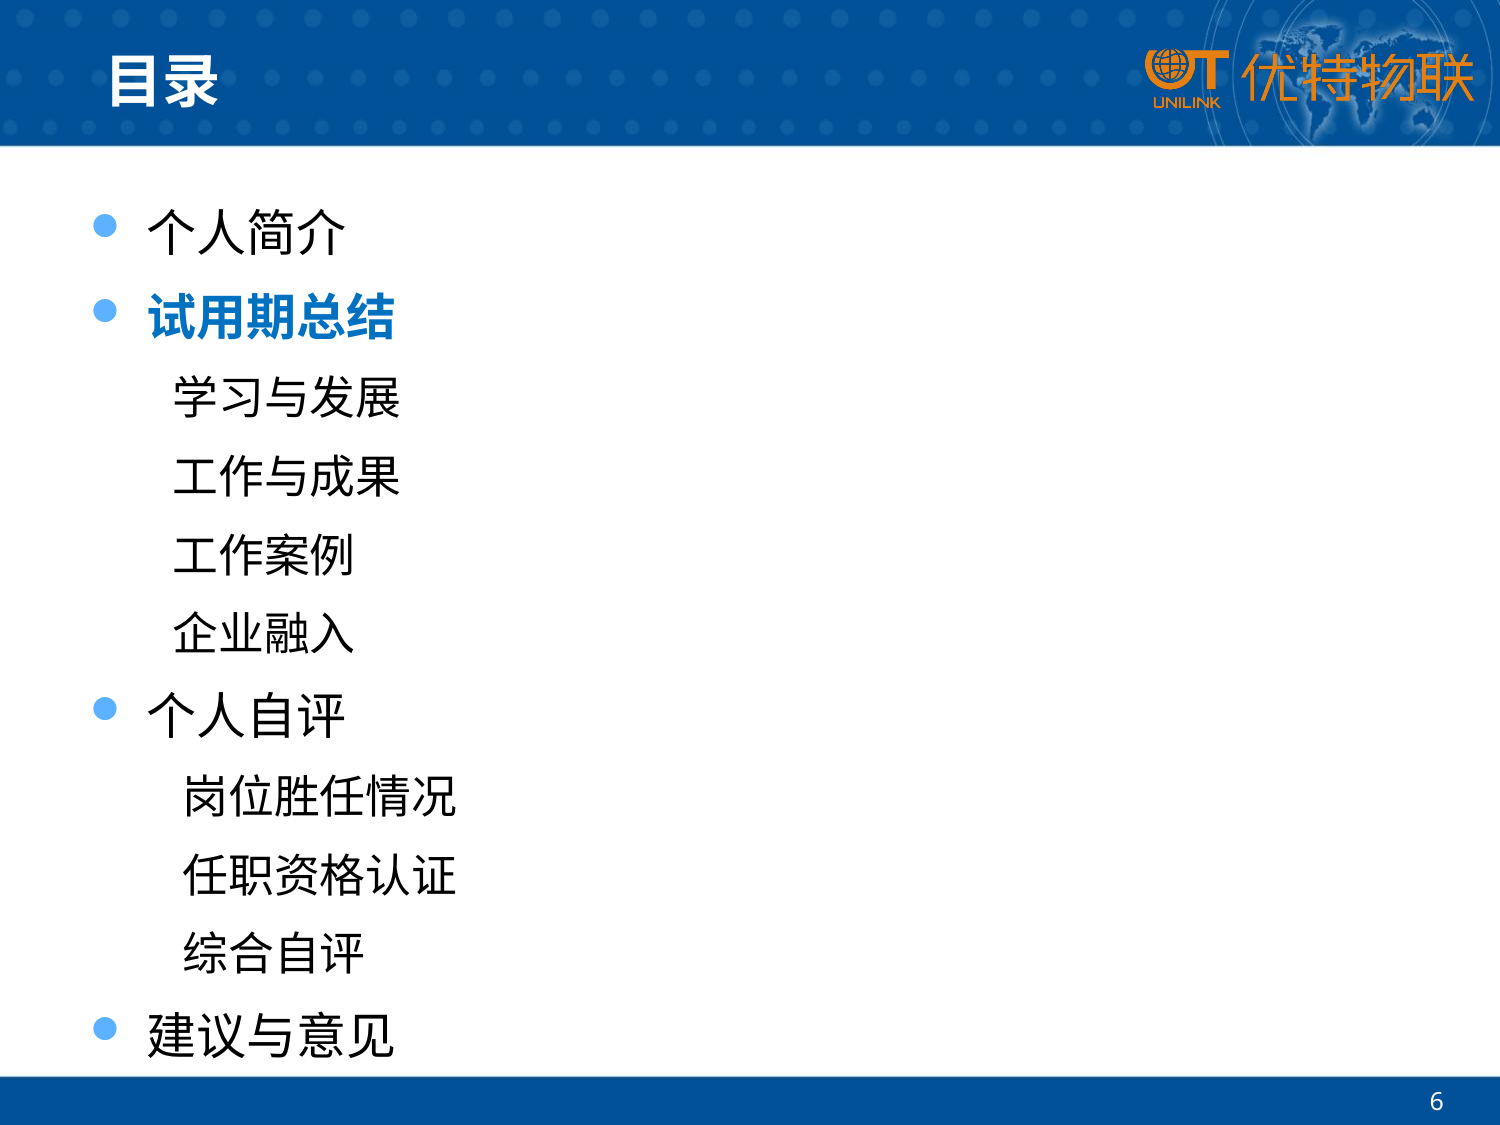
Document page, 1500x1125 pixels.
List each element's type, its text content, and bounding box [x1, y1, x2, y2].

slide_number 6 [1068, 1077, 1460, 1122]
list 个人简介 试用期总结 学习与发展 工作与成果 工作案例 企业融入 个人自评 岗位胜任情况 任职资格认证 综合自评 建议与意见 [74, 181, 1426, 1059]
picture [0, 0, 1500, 1125]
title 目录 [89, 32, 1053, 126]
